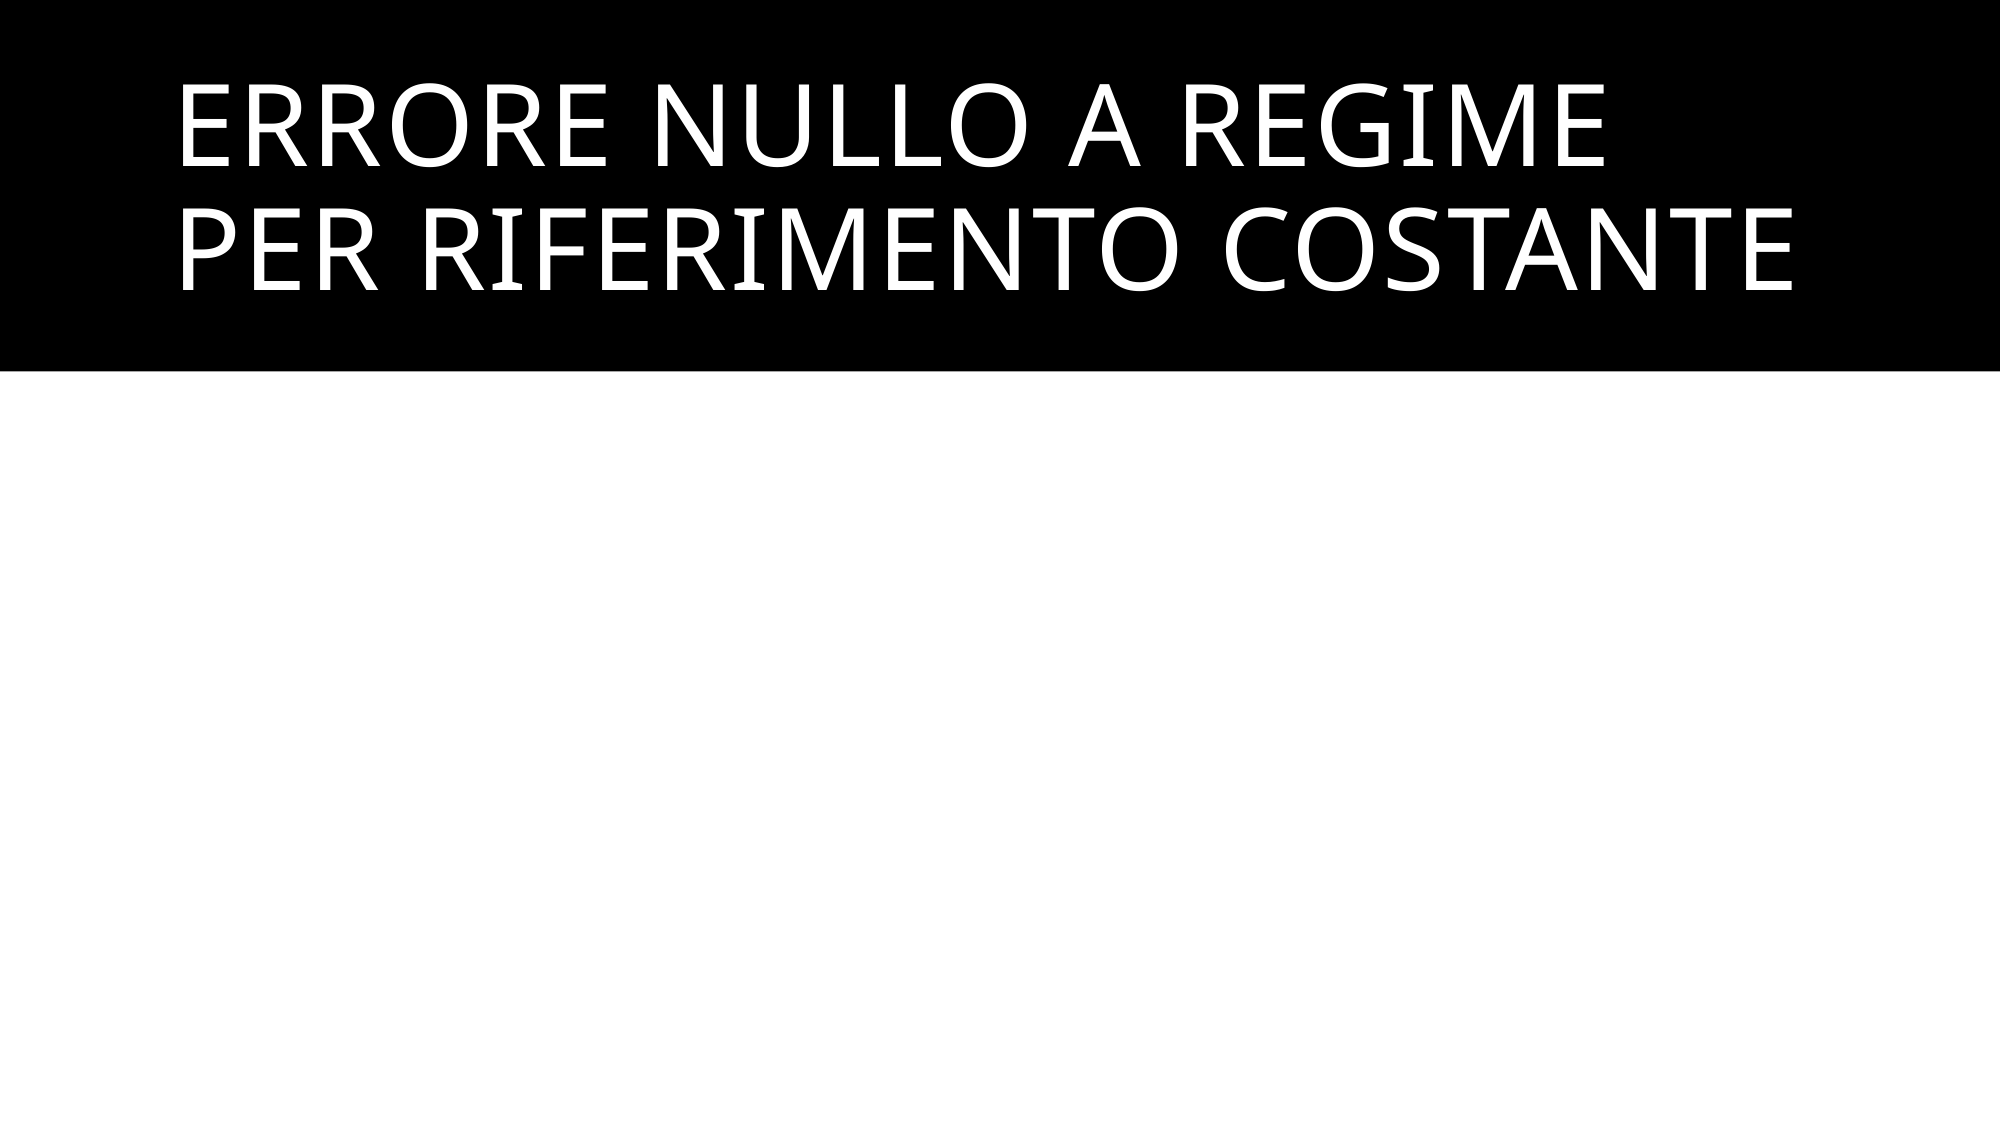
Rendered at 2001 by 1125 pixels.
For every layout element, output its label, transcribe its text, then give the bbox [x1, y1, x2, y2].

title Errore nullo a regime per riferimento costante [157, 52, 1842, 332]
